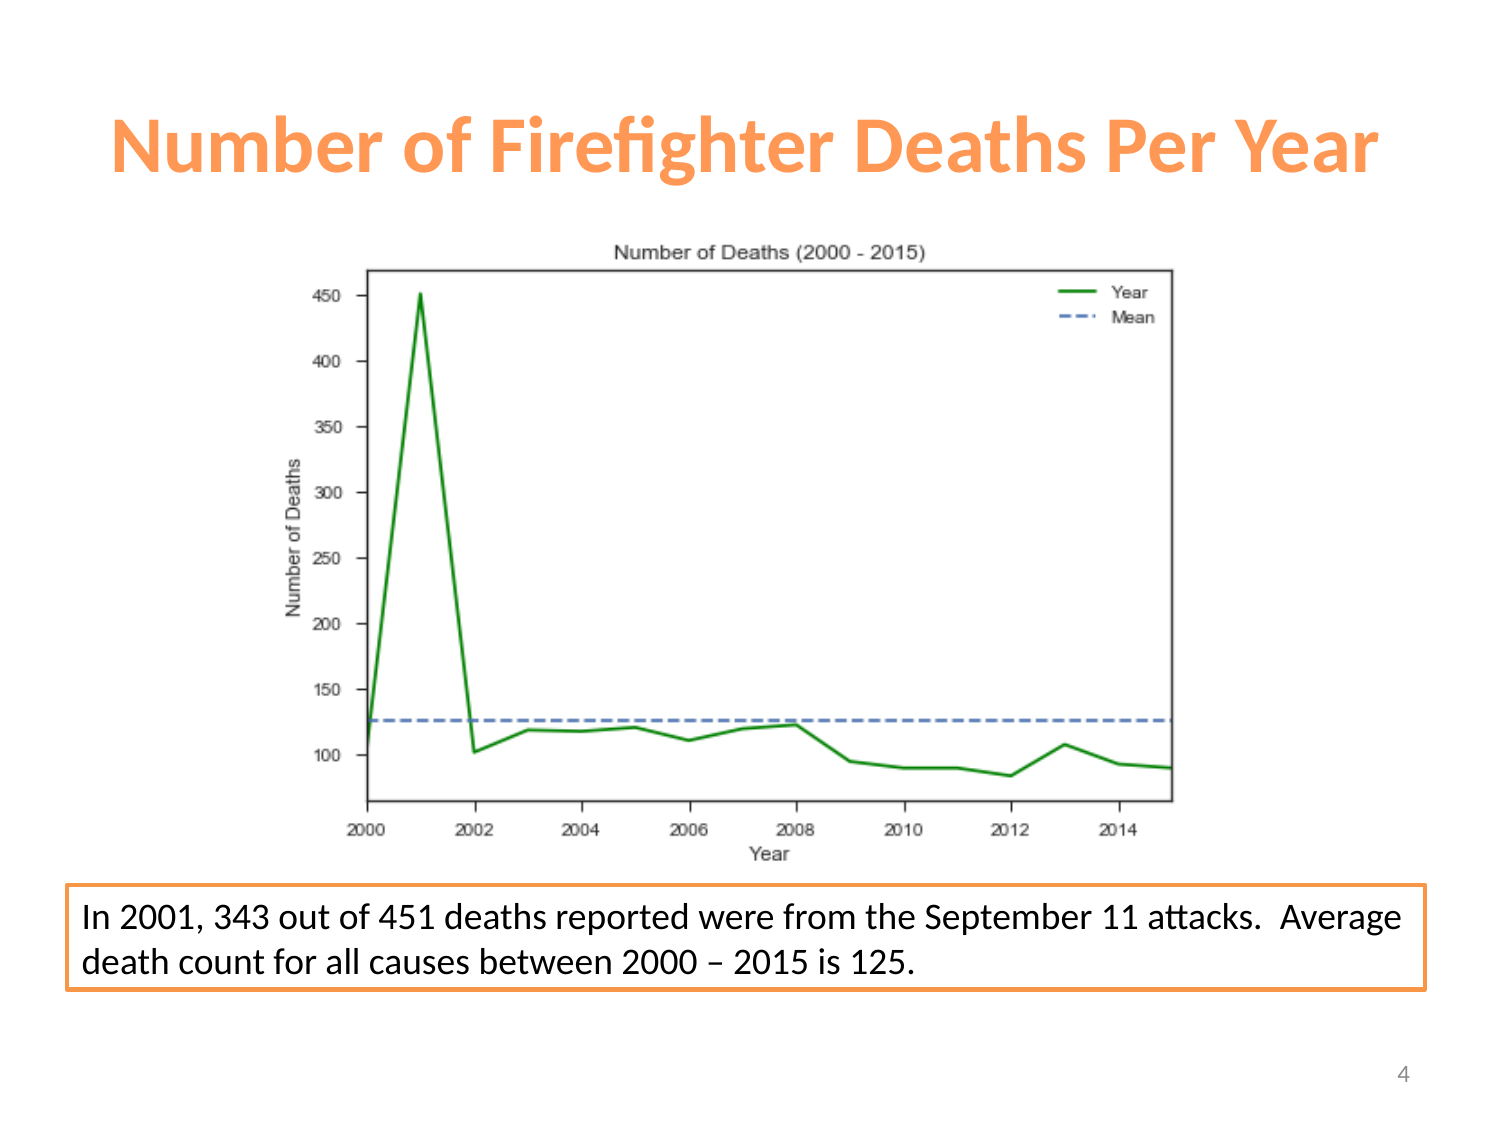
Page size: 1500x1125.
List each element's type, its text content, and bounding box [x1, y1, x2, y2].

title Number of Firefighter Deaths Per Year [66, 46, 1425, 234]
text_box In 2001, 343 out of 451 deaths reported were from the September 11 attacks. Average death count for all causes between 2000 – 2015 is 125. [65, 883, 1427, 992]
slide_number 4 [1074, 1042, 1425, 1103]
picture [274, 233, 1195, 878]
